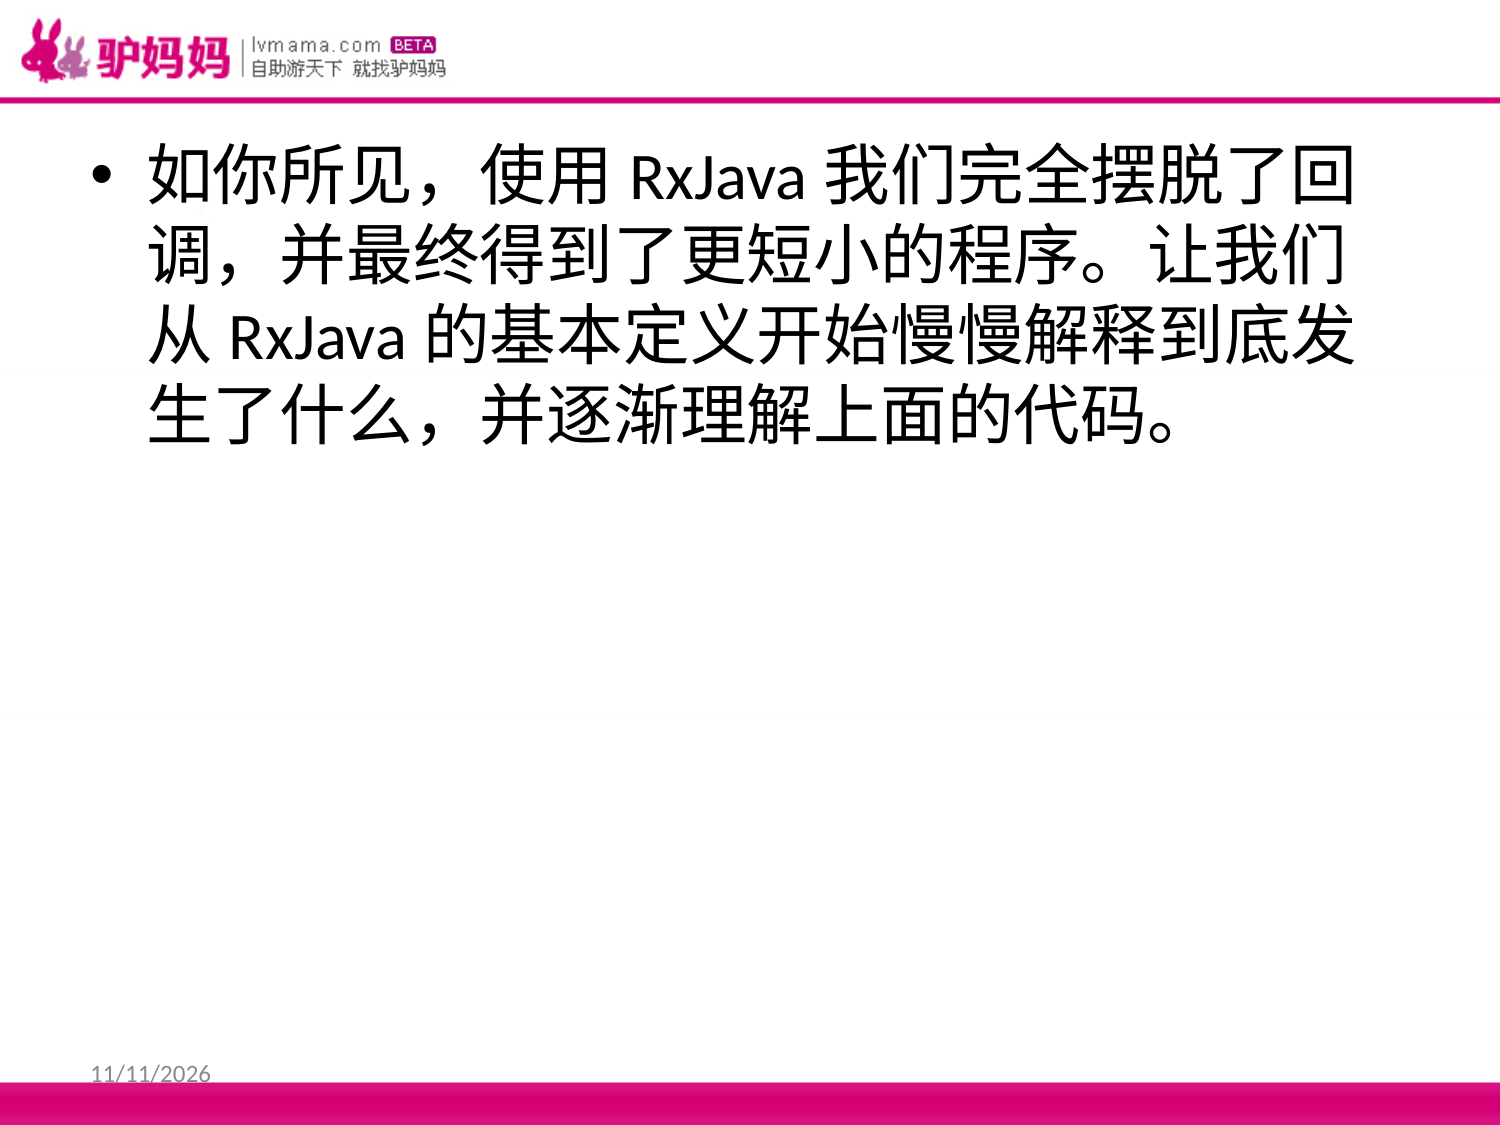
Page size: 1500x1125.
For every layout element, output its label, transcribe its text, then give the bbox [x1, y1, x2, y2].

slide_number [74, 1042, 426, 1103]
picture [0, 0, 1500, 1125]
list 如你所见，使用RxJava我们完全摆脱了回调，并最终得到了更短小的程序。让我们从RxJava的基本定义开始慢慢解释到底发生了什么，并逐渐理解上面的代码。 [75, 125, 1425, 868]
